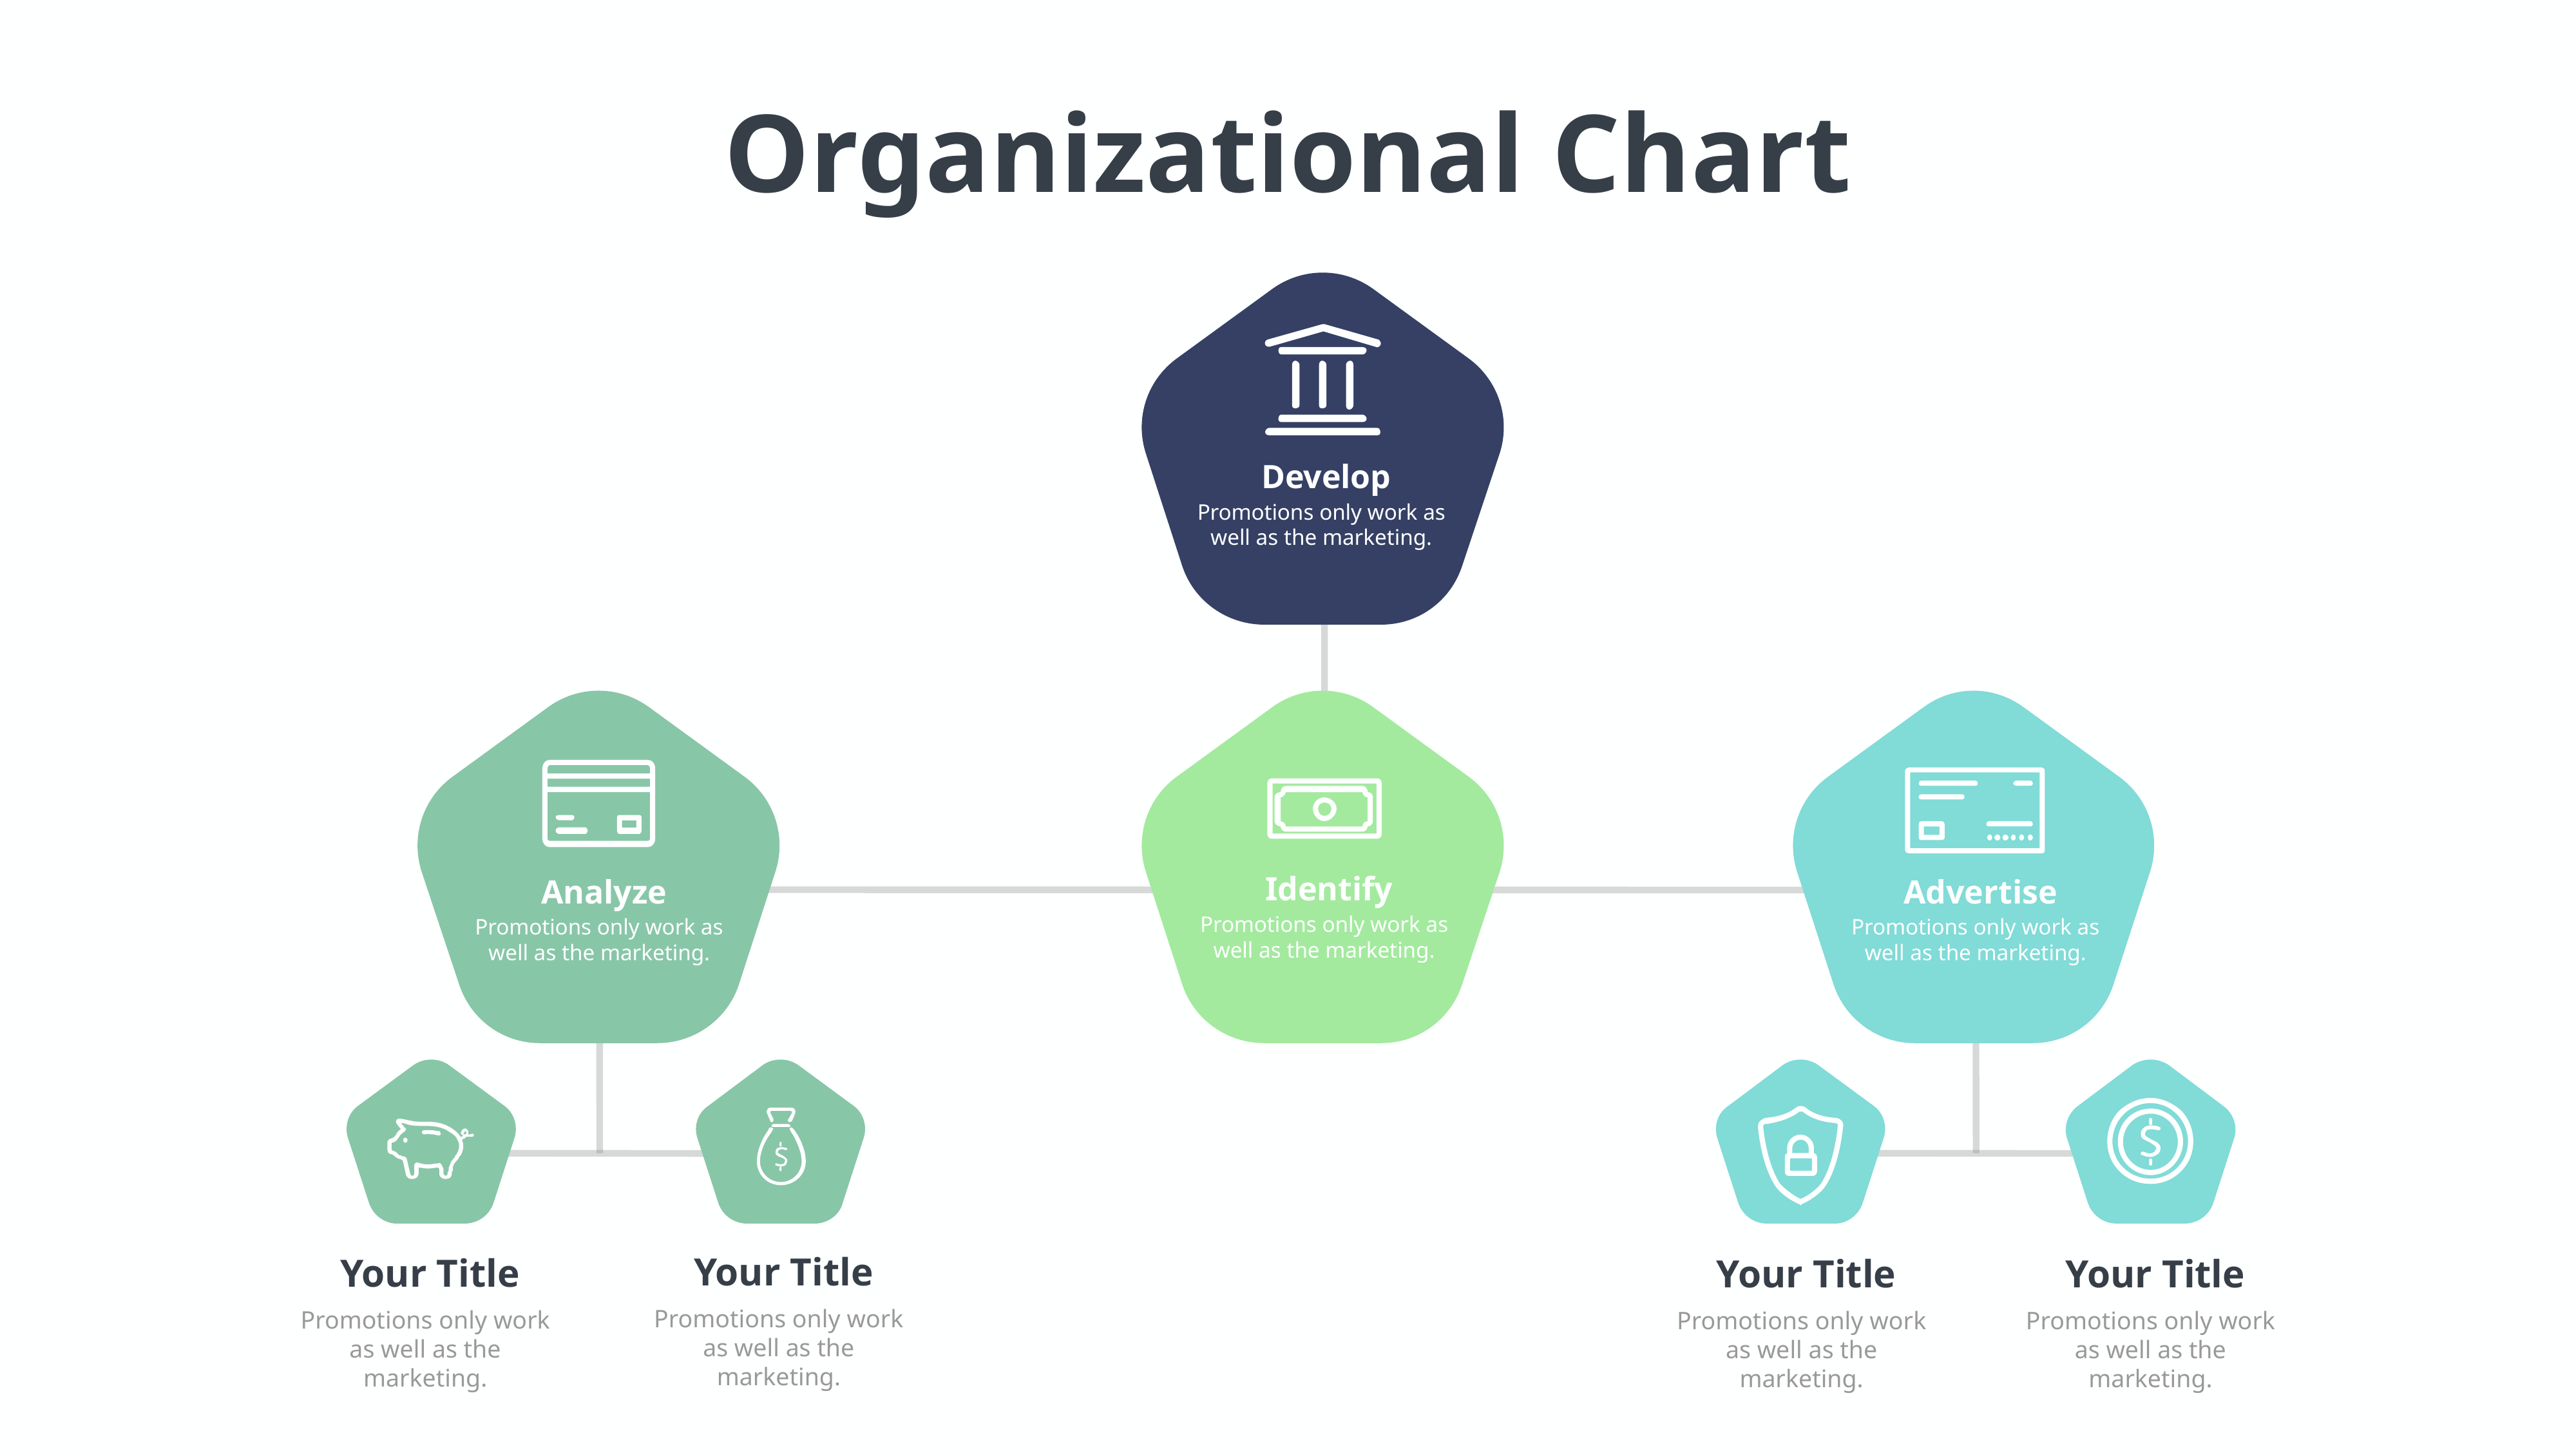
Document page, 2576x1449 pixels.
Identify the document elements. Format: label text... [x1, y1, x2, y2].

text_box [287, 267, 2289, 1369]
text_box Organizational Chart [714, 80, 1862, 218]
